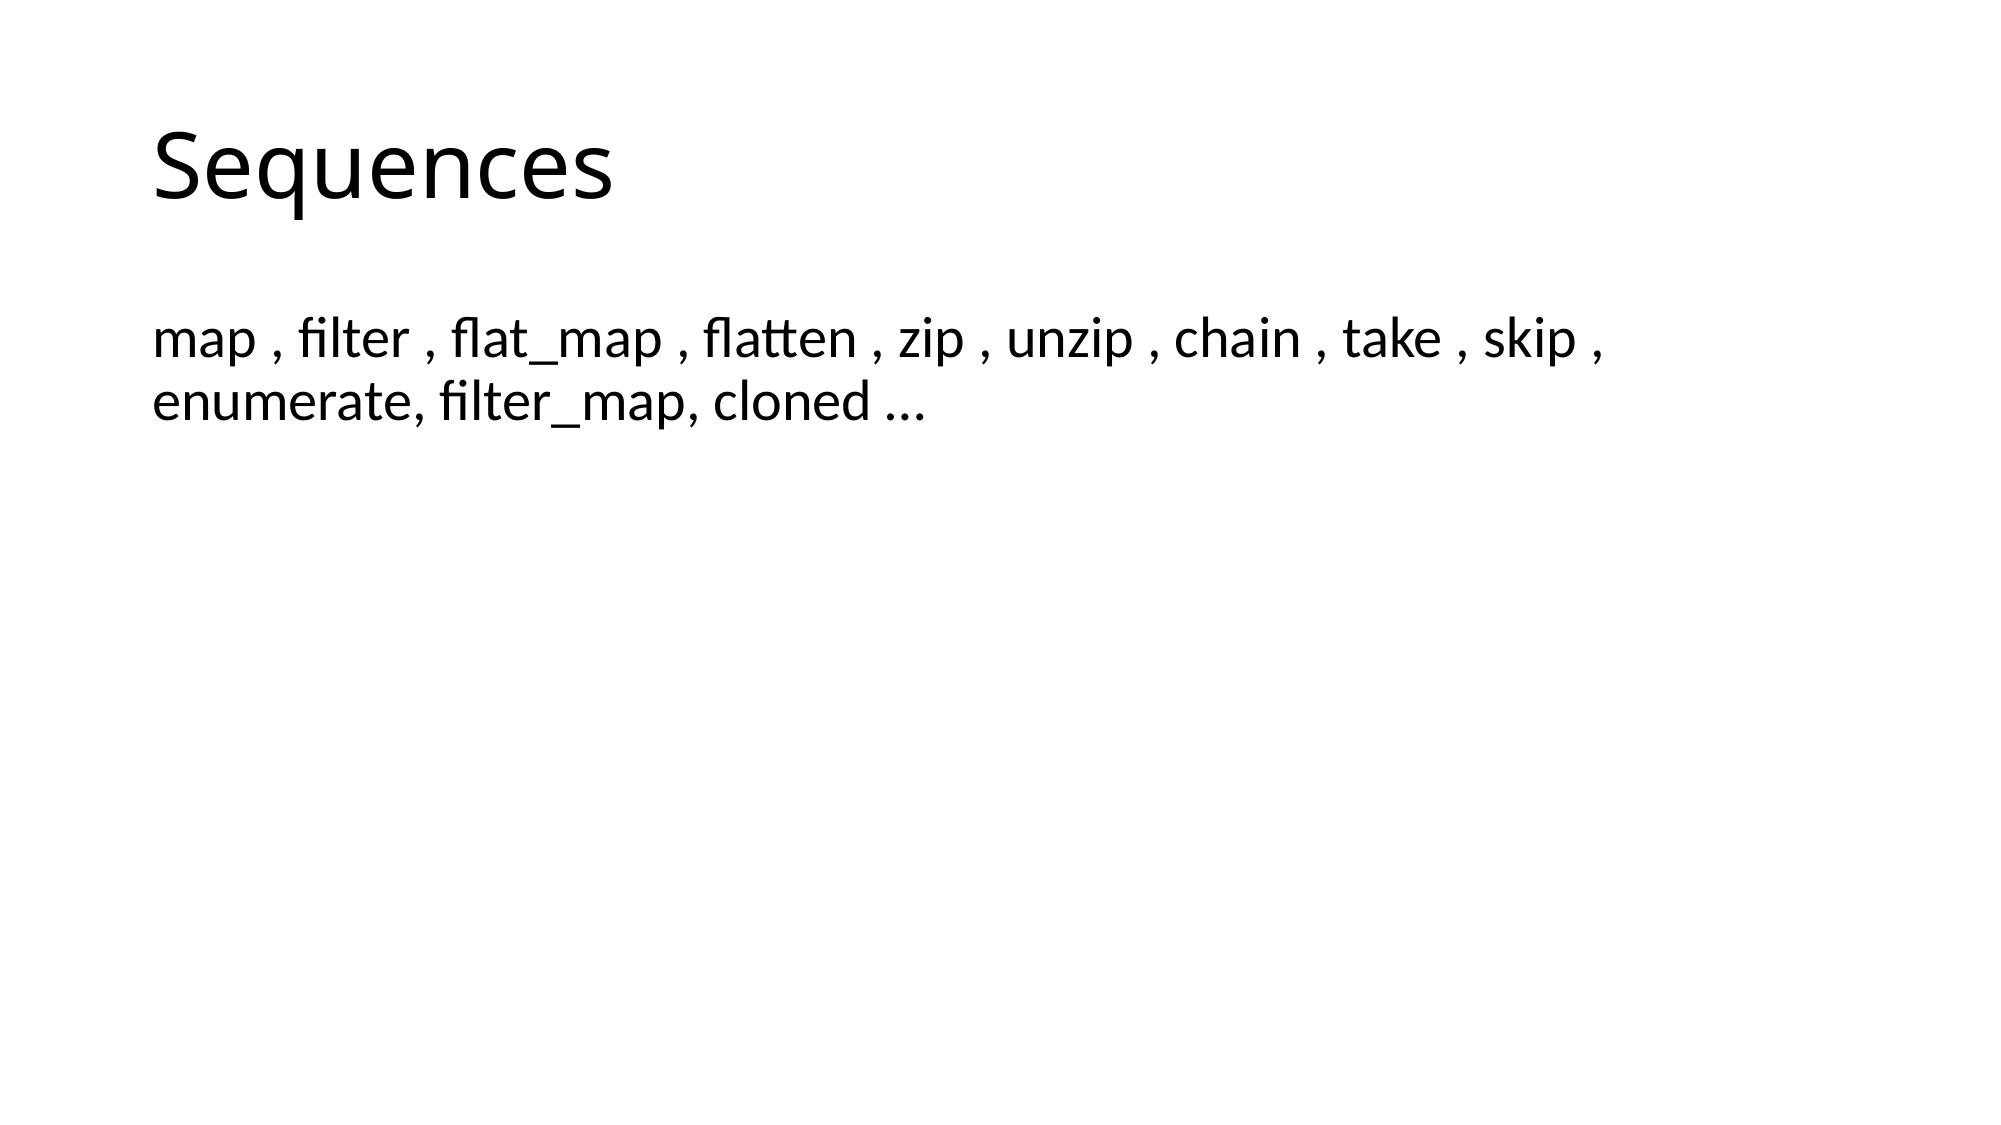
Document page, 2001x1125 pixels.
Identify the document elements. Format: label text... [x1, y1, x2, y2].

title Sequences [137, 59, 1863, 278]
list map , filter , flat_map , flatten , zip , unzip , chain , take , skip , enumerate, filter_map, cloned … [137, 299, 1863, 1014]
